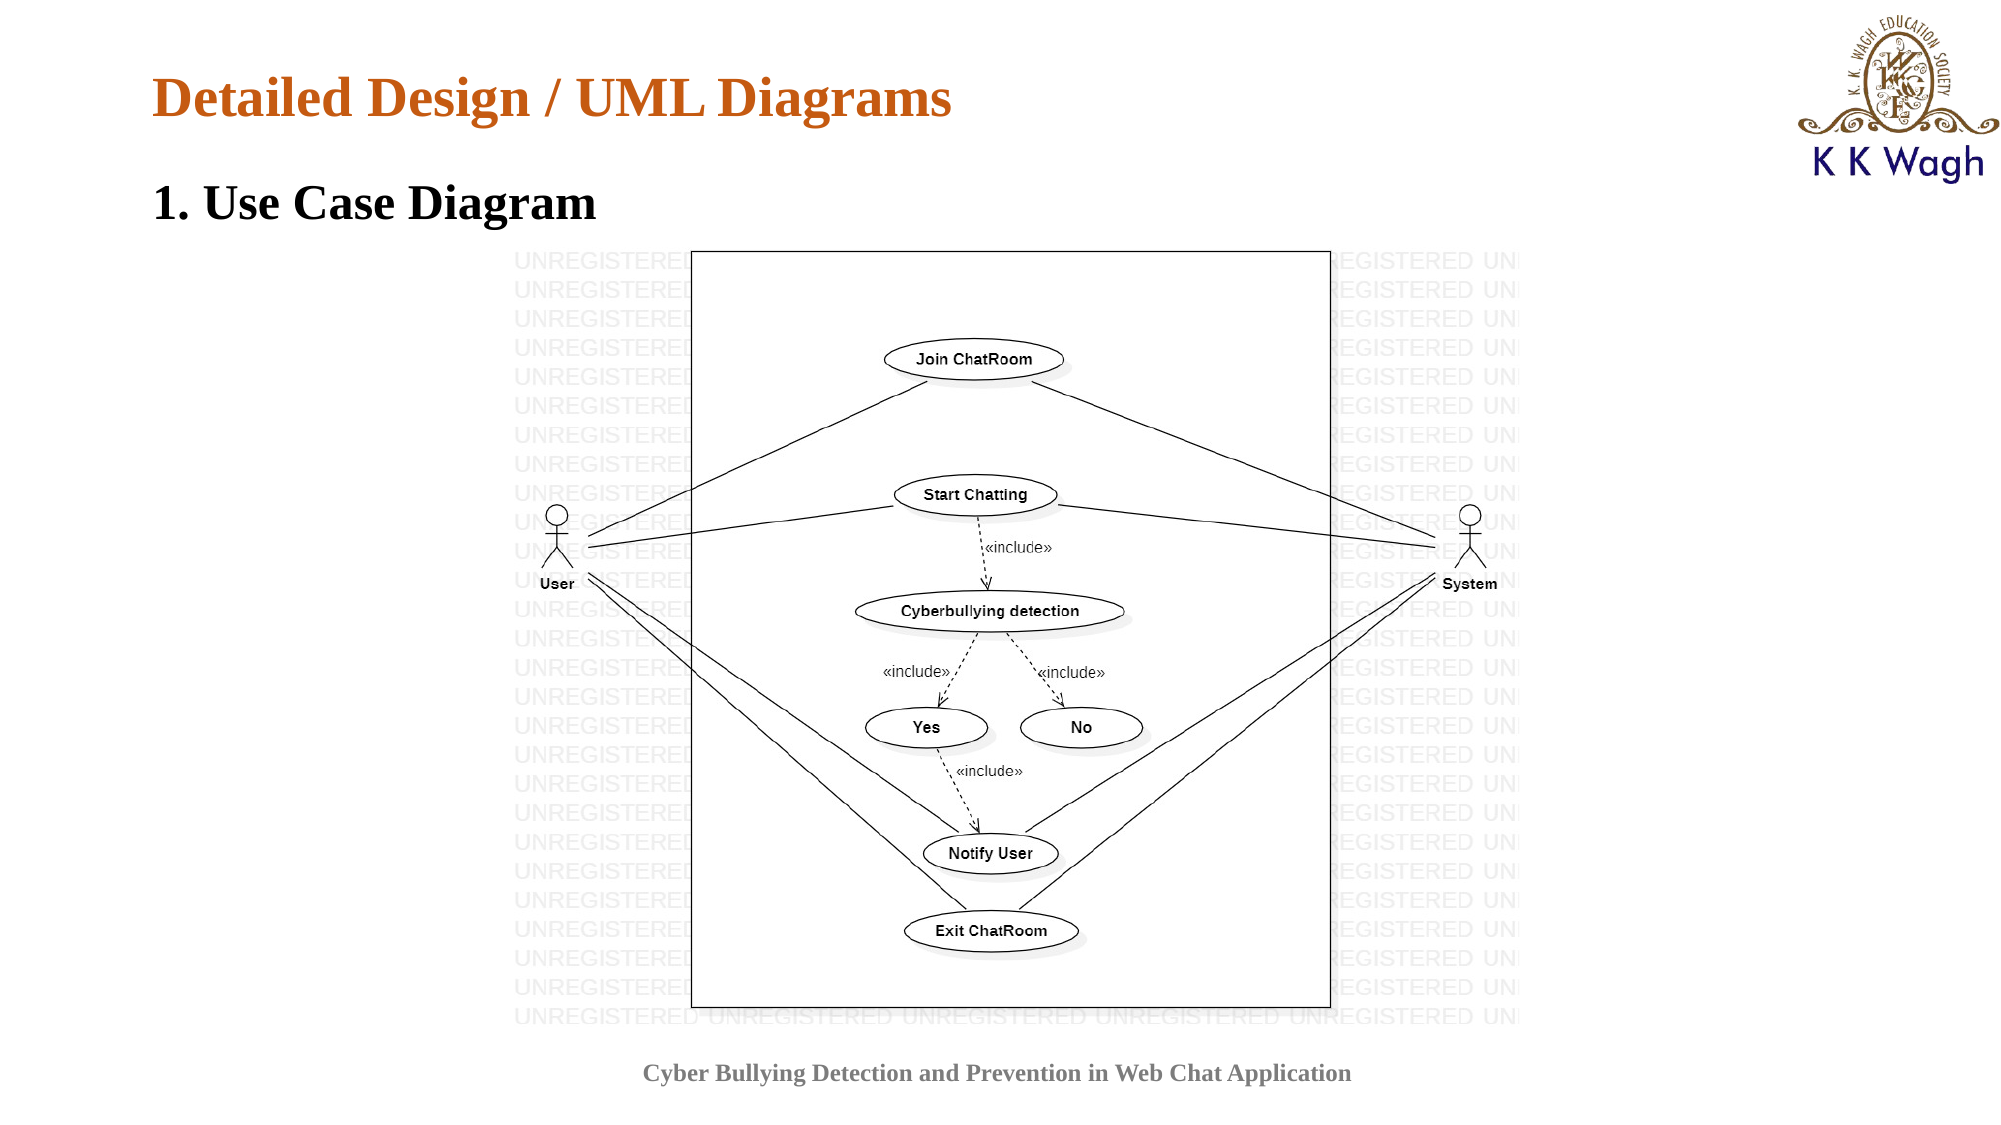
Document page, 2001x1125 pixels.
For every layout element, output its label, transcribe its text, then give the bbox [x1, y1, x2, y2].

list 1. Use Case Diagram [137, 168, 1863, 1014]
title Detailed Design / UML Diagrams [137, 59, 1797, 168]
picture [513, 239, 1520, 1027]
picture [1797, 15, 2000, 185]
text_box Cyber Bullying Detection and Prevention in Web Chat Application [391, 1048, 1605, 1094]
